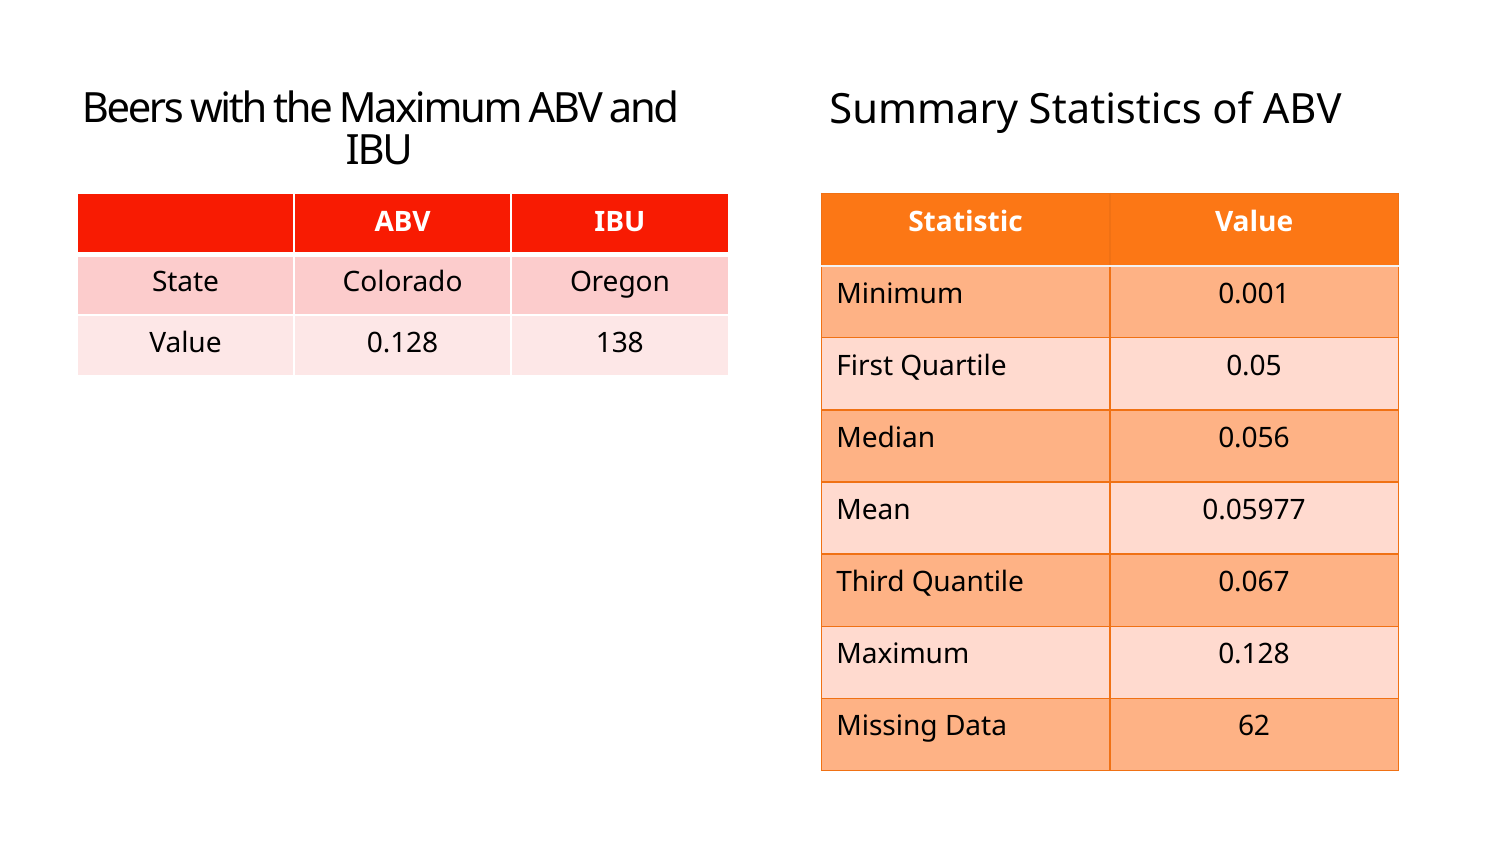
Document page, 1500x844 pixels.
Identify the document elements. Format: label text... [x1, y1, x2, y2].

table_cell Oregon [512, 257, 728, 314]
table_cell Maximum [822, 627, 1109, 698]
table_cell Colorado [295, 257, 510, 314]
table_header Value [1111, 194, 1398, 265]
table_cell Median [822, 411, 1109, 481]
table_cell Minimum [822, 267, 1109, 337]
table_cell Missing Data [822, 699, 1109, 770]
table_cell 0.128 [295, 316, 510, 375]
table_cell Mean [822, 483, 1109, 553]
table_cell Third Quantile [822, 555, 1109, 626]
table_cell State [78, 257, 293, 314]
table_cell 0.067 [1111, 555, 1398, 626]
table_cell 0.05977 [1111, 483, 1398, 553]
table_header IBU [512, 194, 728, 252]
table_header Statistic [822, 194, 1109, 265]
table_cell Value [78, 316, 293, 375]
table_cell 138 [512, 316, 728, 375]
title Beers with the Maximum ABV and IBU [51, 72, 708, 194]
table_cell 0.056 [1111, 411, 1398, 481]
table_cell 0.001 [1111, 267, 1398, 337]
table_cell First Quartile [822, 338, 1109, 409]
table_header [78, 194, 293, 252]
list Summary Statistics of ABV [750, 57, 1399, 178]
table_cell 62 [1111, 699, 1398, 770]
table_header ABV [295, 194, 510, 252]
table_cell 0.05 [1111, 338, 1398, 409]
table_cell 0.128 [1111, 627, 1398, 698]
